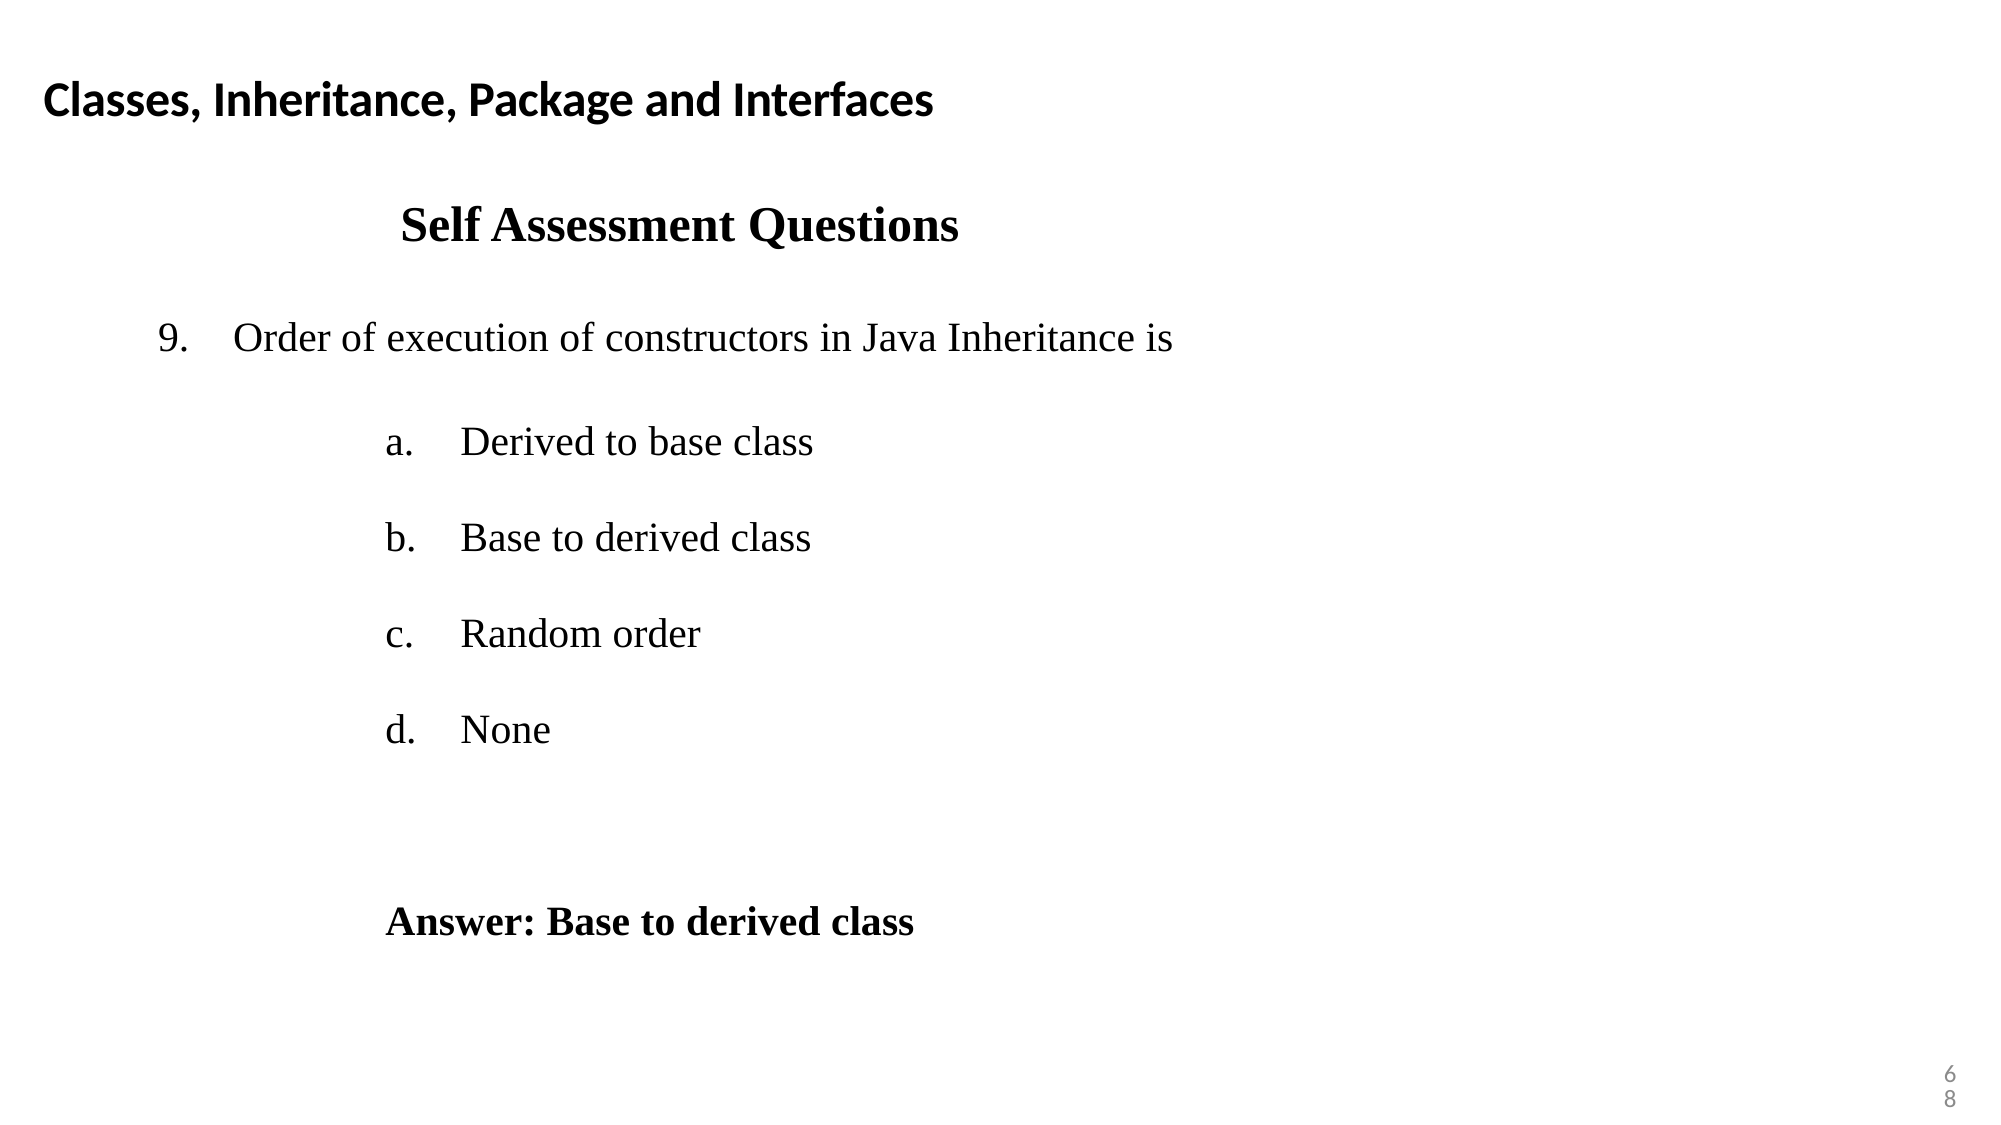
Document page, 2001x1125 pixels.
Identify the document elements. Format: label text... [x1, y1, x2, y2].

text_box Self Assessment Questions [33, 183, 1976, 259]
text_box Derived to base class Base to derived class Random order None Answer: Base to derived class [347, 381, 1348, 951]
text_box Classes, Inheritance, Package and Interfaces [33, 59, 1716, 135]
text_box Order of execution of constructors in Java Inheritance is [150, 277, 1746, 368]
slide_number 68 [1929, 1050, 1973, 1095]
